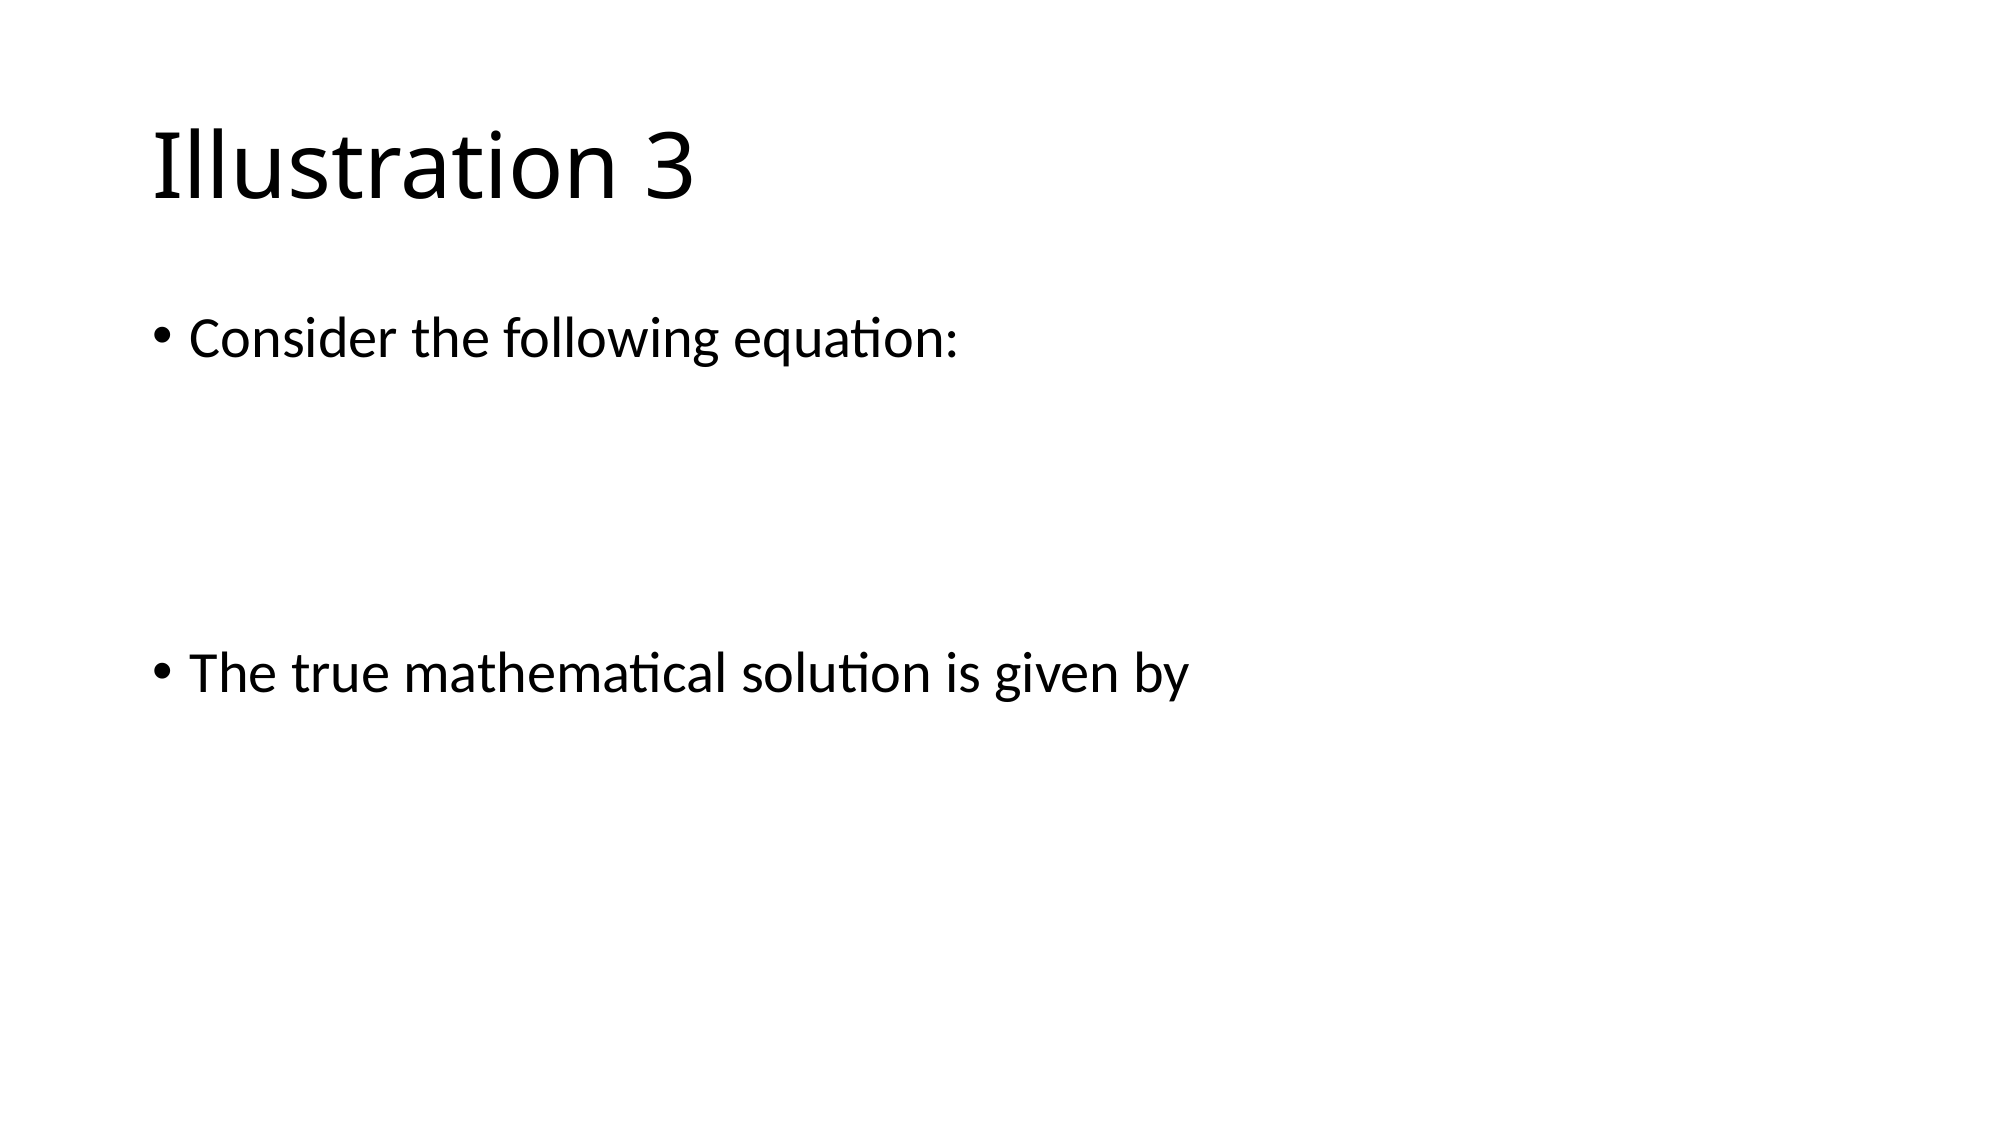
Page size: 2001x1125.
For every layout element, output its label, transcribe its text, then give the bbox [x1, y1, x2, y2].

title Illustration 3 [137, 59, 1863, 278]
